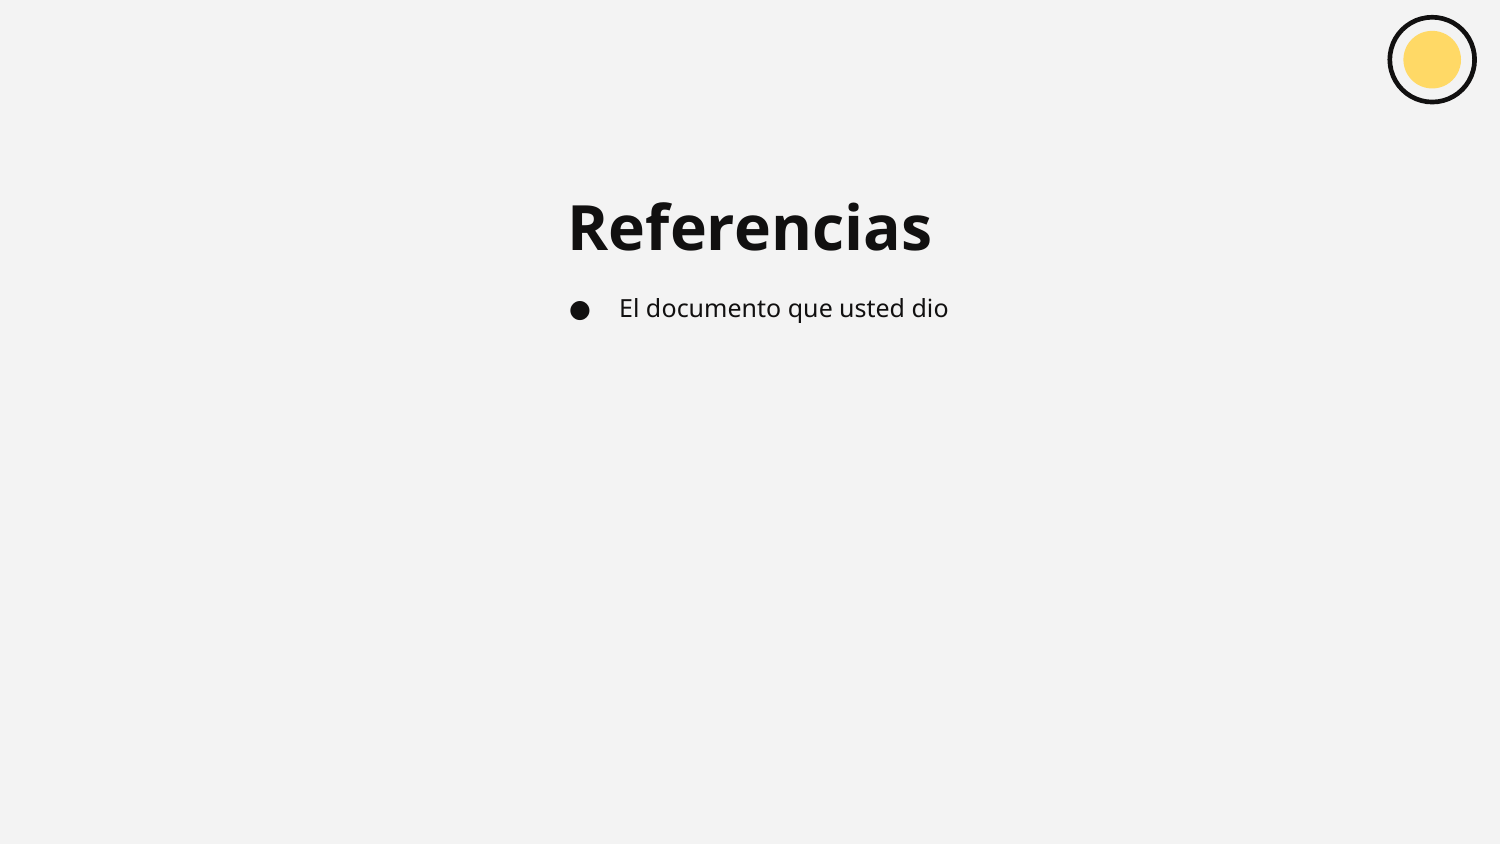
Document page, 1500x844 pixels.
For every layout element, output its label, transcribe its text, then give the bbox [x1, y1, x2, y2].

subtitle El documento que usted dio [147, 277, 1353, 725]
title Referencias [147, 113, 1353, 277]
